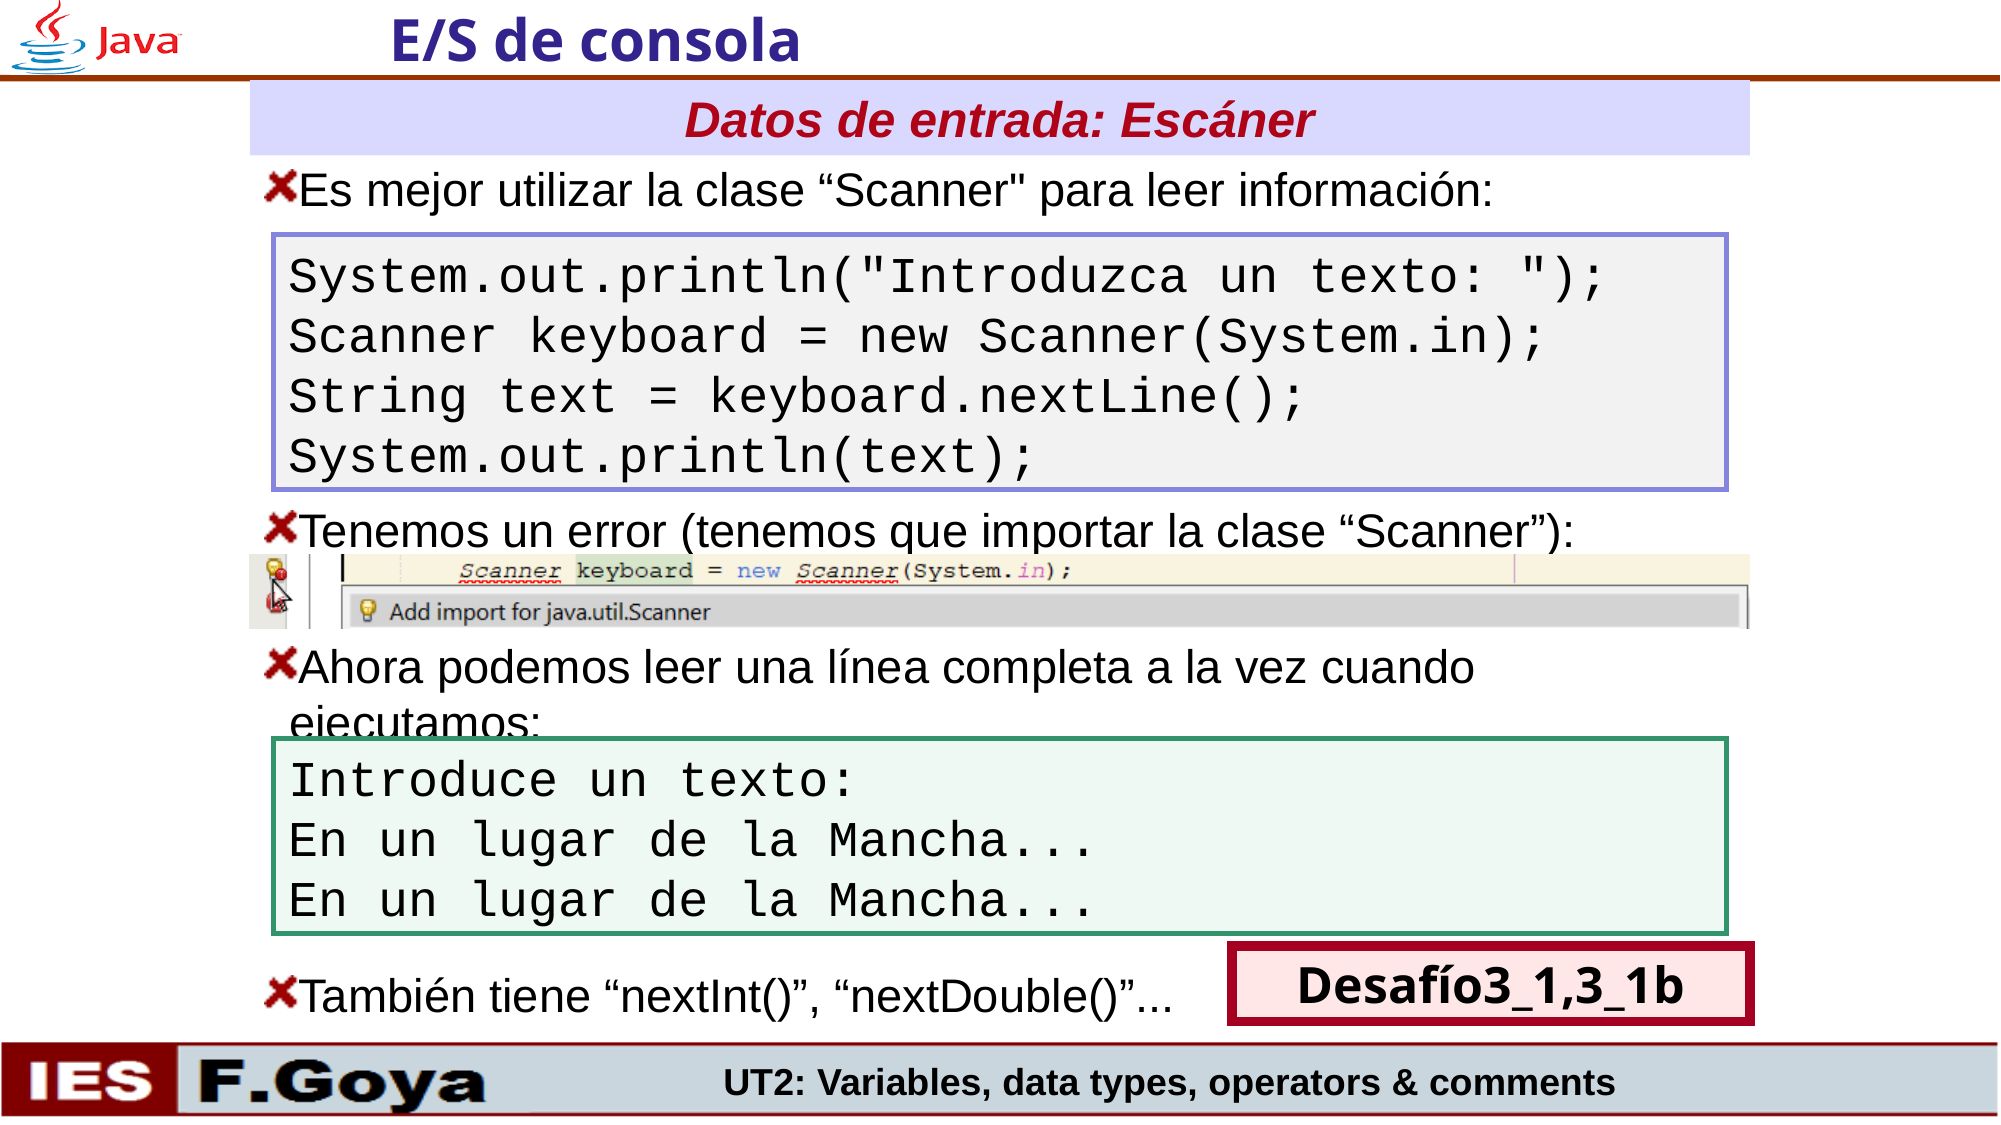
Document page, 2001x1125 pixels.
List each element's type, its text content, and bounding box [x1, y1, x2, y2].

text_box System.out.println("Introduzca un texto: "); Scanner keyboard = new Scanner(System.in); String text = keyboard.nextLine(); System.out.println(text); [273, 234, 1727, 490]
picture [264, 510, 301, 547]
picture [264, 169, 301, 206]
picture [264, 975, 301, 1012]
picture [249, 554, 1751, 630]
text_box Introduce un texto: En un lugar de la Mancha... En un lugar de la Mancha... [273, 738, 1727, 934]
picture [264, 646, 301, 683]
text_box Es mejor utilizar la clase “Scanner" para leer información: Tenemos un error (tenemos que importar la clase “Scanner”): Ahora podemos leer una línea completa a la vez cuando ejecutamos: También tiene “nextInt()”, “nextDouble()”... [249, 637, 1750, 1032]
text_box Desafío3_1,3_1b [1232, 945, 1750, 1022]
picture [10, 0, 183, 75]
text_box Datos de entrada: Escáner [249, 80, 1750, 156]
text_box E/S de consola [374, 0, 1750, 75]
picture [0, 1041, 2000, 1118]
text_box Es mejor utilizar la clase “Scanner" para leer información: Tenemos un error (tenemos que importar la clase “Scanner”): Ahora podemos leer una línea completa a la vez cuando ejecutamos: También tiene “nextInt()”, “nextDouble()”... [249, 156, 1750, 553]
